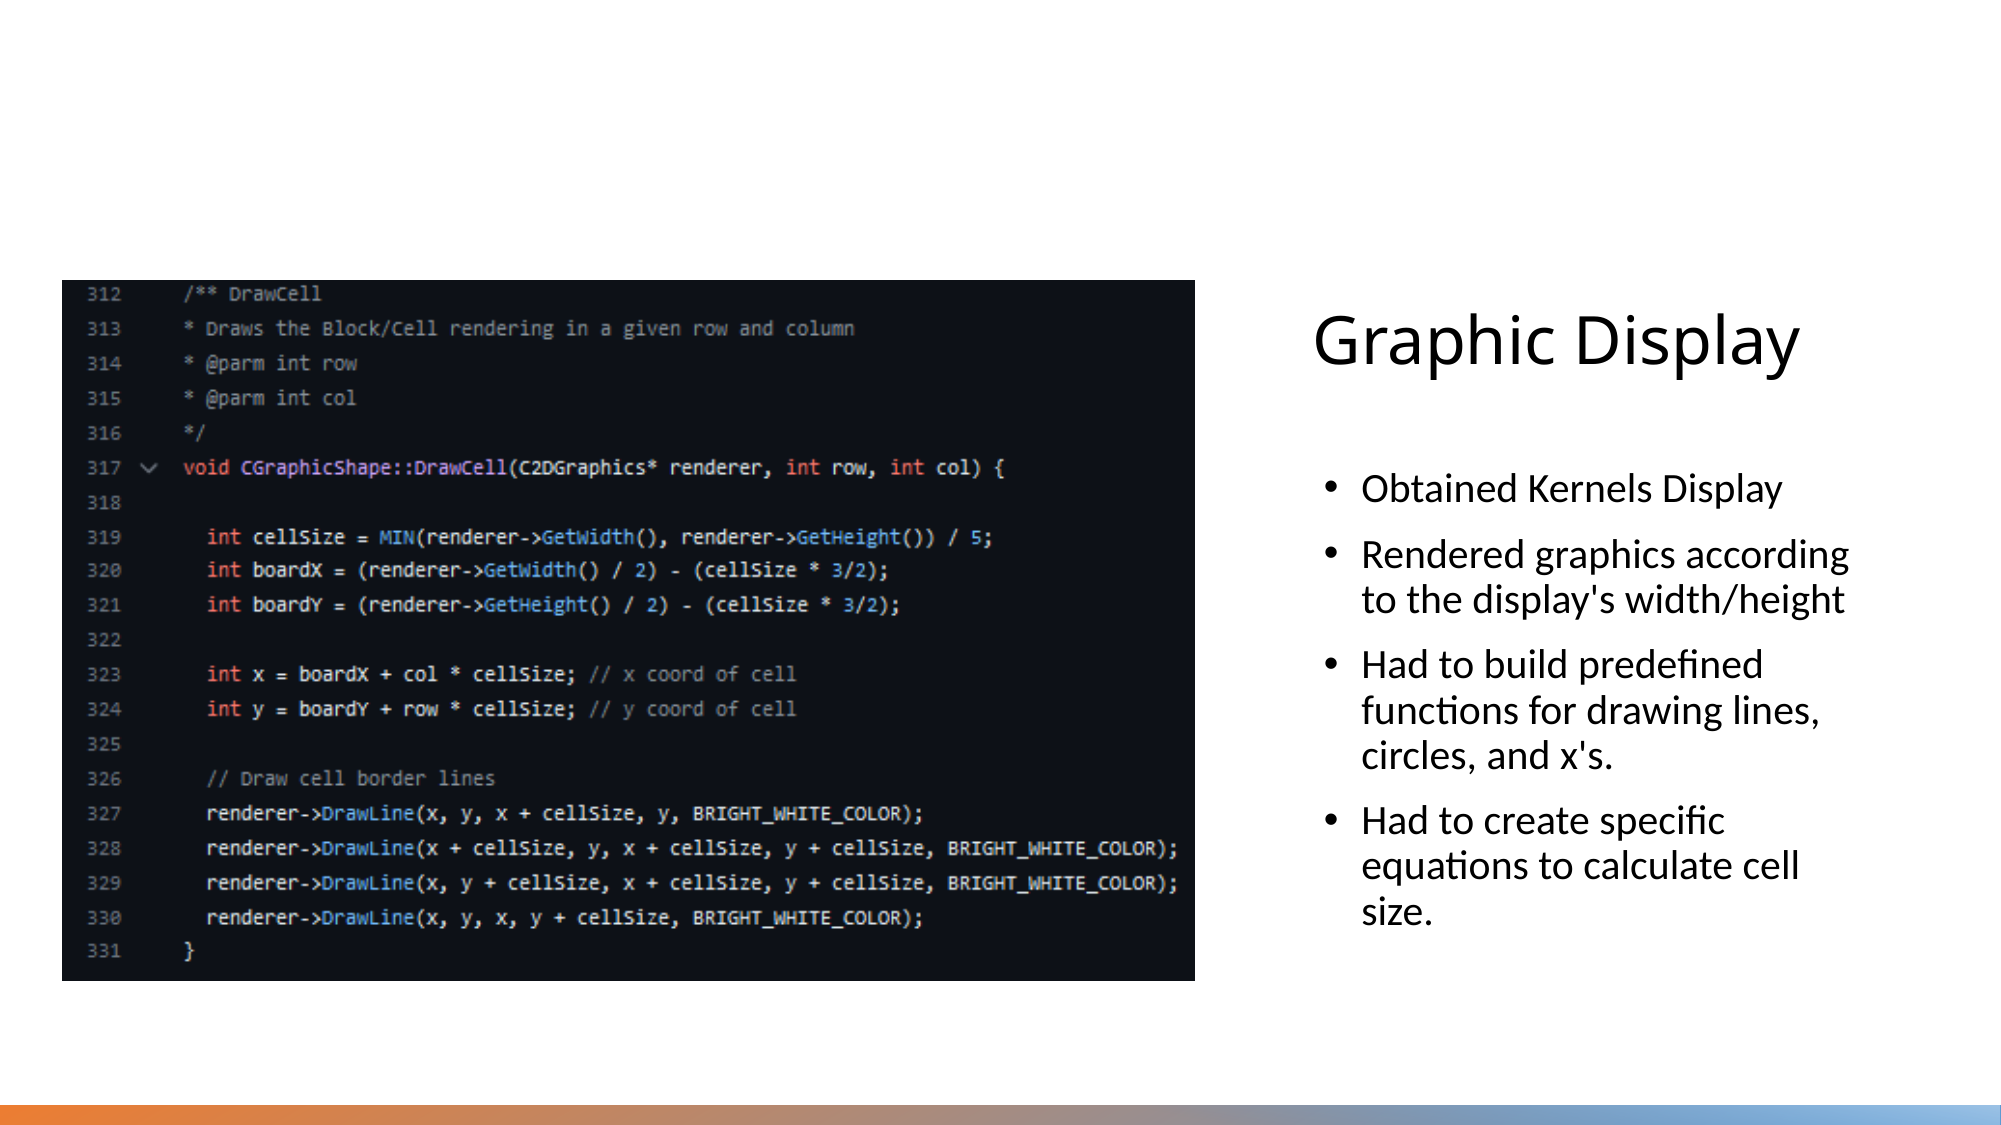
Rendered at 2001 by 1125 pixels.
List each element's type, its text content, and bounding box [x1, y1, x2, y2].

title Graphic Display [1297, 121, 1863, 387]
picture [62, 280, 1195, 981]
list Obtained Kernels Display Rendered graphics according to the display's width/height Had to build predefined functions for drawing lines, circles, and x's. Had to create specific equations to calculate cell size. [1308, 387, 1874, 954]
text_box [0, 1105, 2000, 1125]
